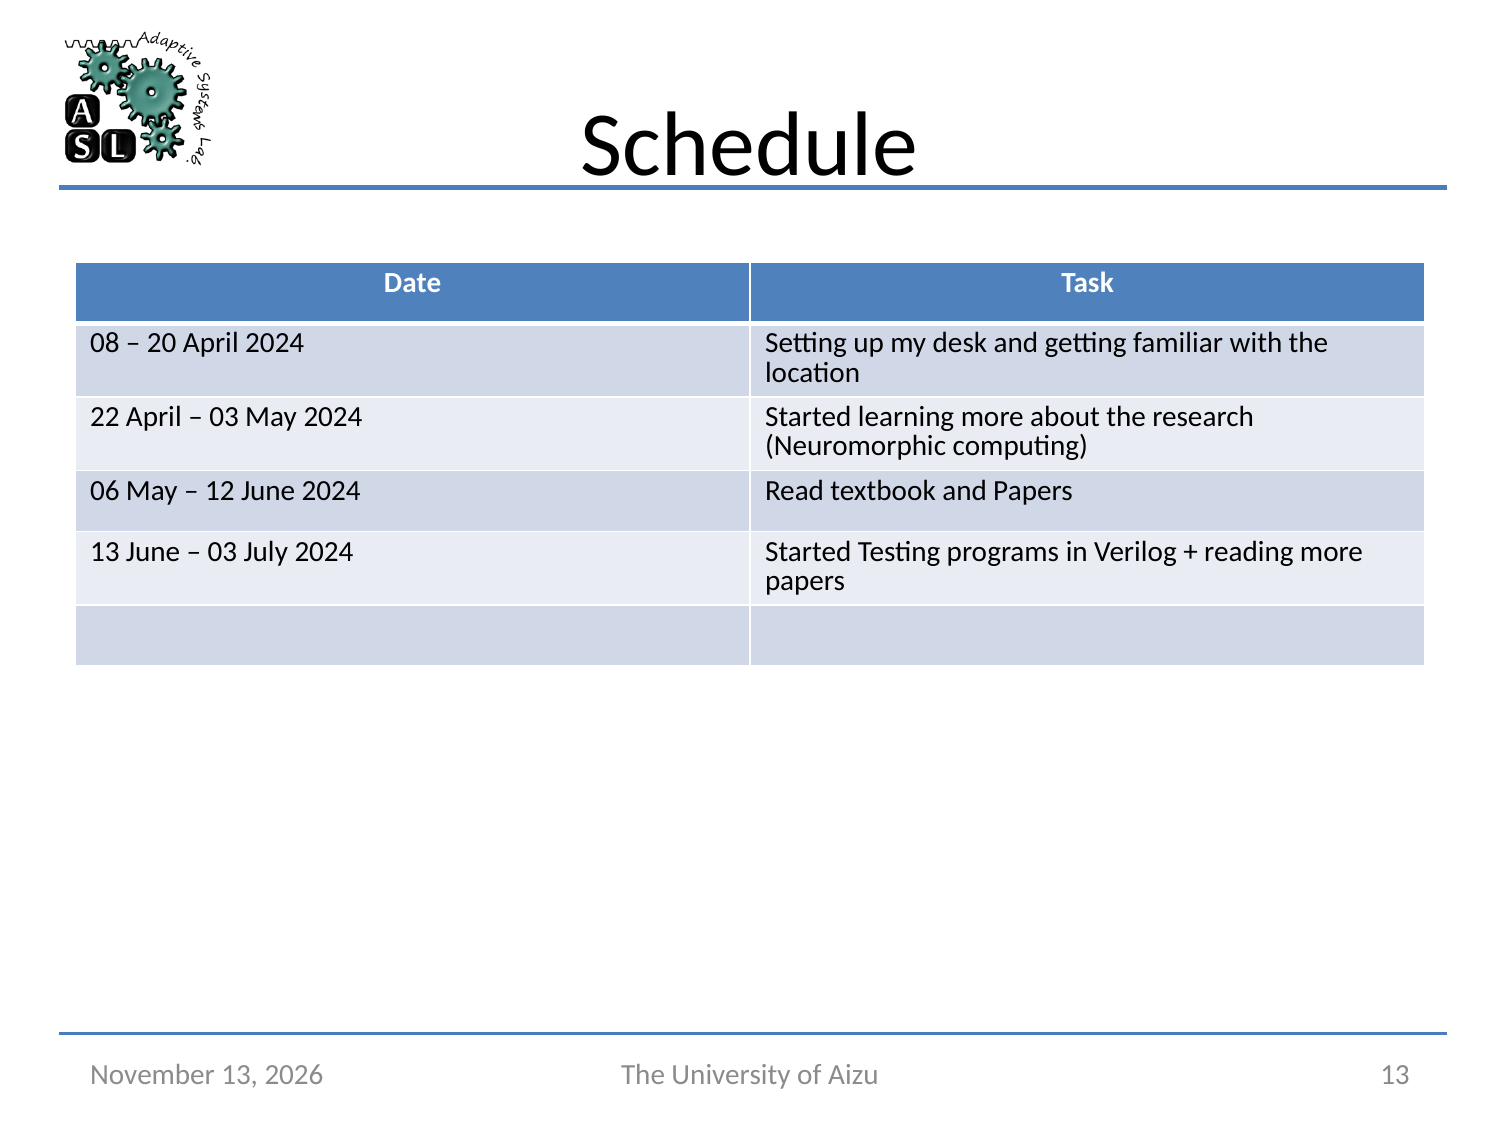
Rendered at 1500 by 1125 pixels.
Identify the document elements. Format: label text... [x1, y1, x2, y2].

title Schedule [75, 45, 1425, 233]
table_cell 13 June – 03 July 2024 [76, 532, 749, 604]
table_header Date [76, 263, 749, 321]
table_cell Setting up my desk and getting familiar with the location [751, 326, 1424, 396]
picture [58, 30, 211, 169]
table_cell Started Testing programs in Verilog + reading more papers [751, 532, 1424, 604]
table_cell [751, 606, 1424, 665]
table_cell Read textbook and Papers [751, 471, 1424, 531]
footer The University of Aizu [512, 1042, 988, 1103]
table_cell Started learning more about the research (Neuromorphic computing) [751, 398, 1424, 470]
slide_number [75, 1042, 425, 1103]
table_cell [76, 606, 749, 665]
table_cell 08 – 20 April 2024 [76, 326, 749, 396]
table_header Task [751, 263, 1424, 321]
table_cell 06 May – 12 June 2024 [76, 471, 749, 531]
table_cell 22 April – 03 May 2024 [76, 398, 749, 470]
slide_number 13 [1074, 1042, 1425, 1103]
